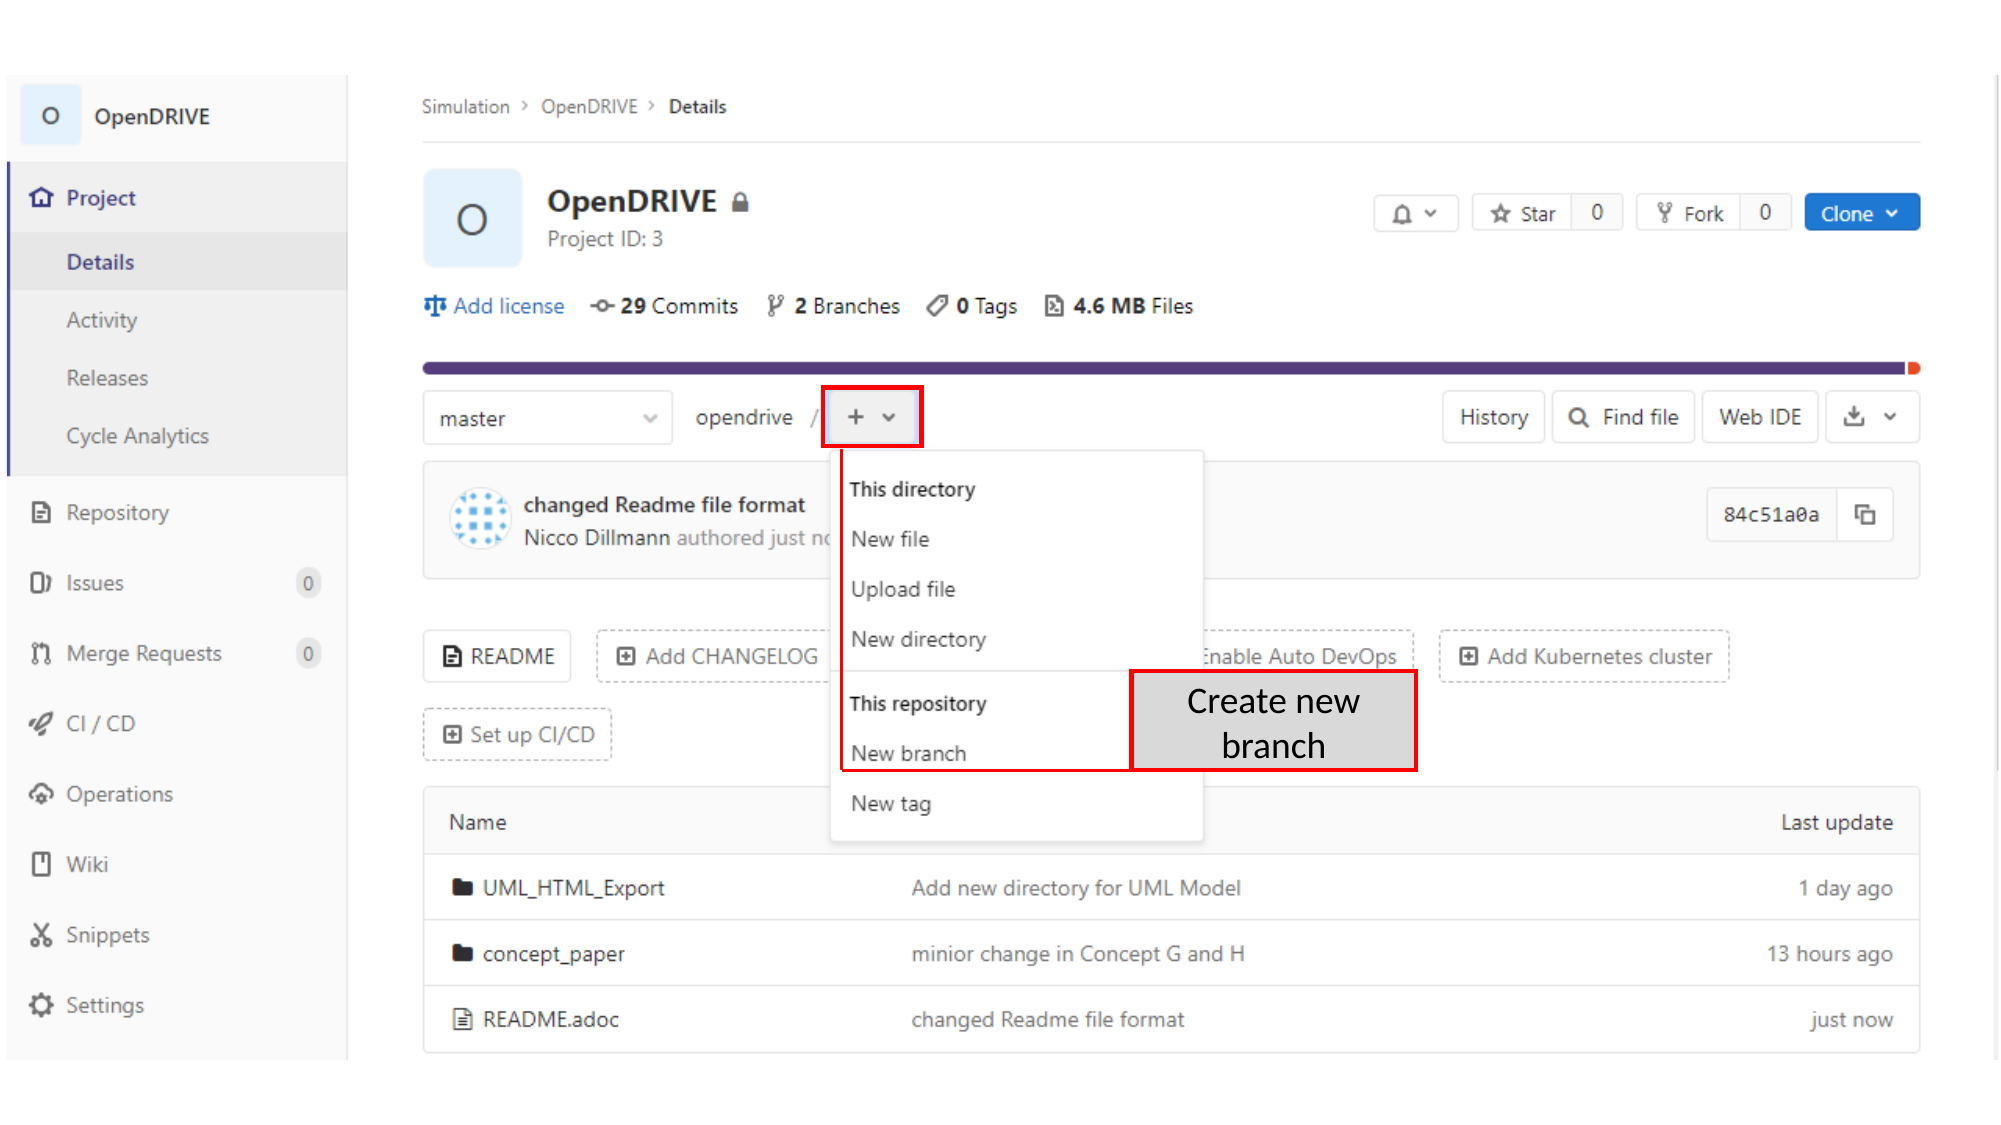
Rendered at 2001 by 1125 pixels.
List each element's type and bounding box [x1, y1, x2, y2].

text_box [6, 74, 1999, 1060]
